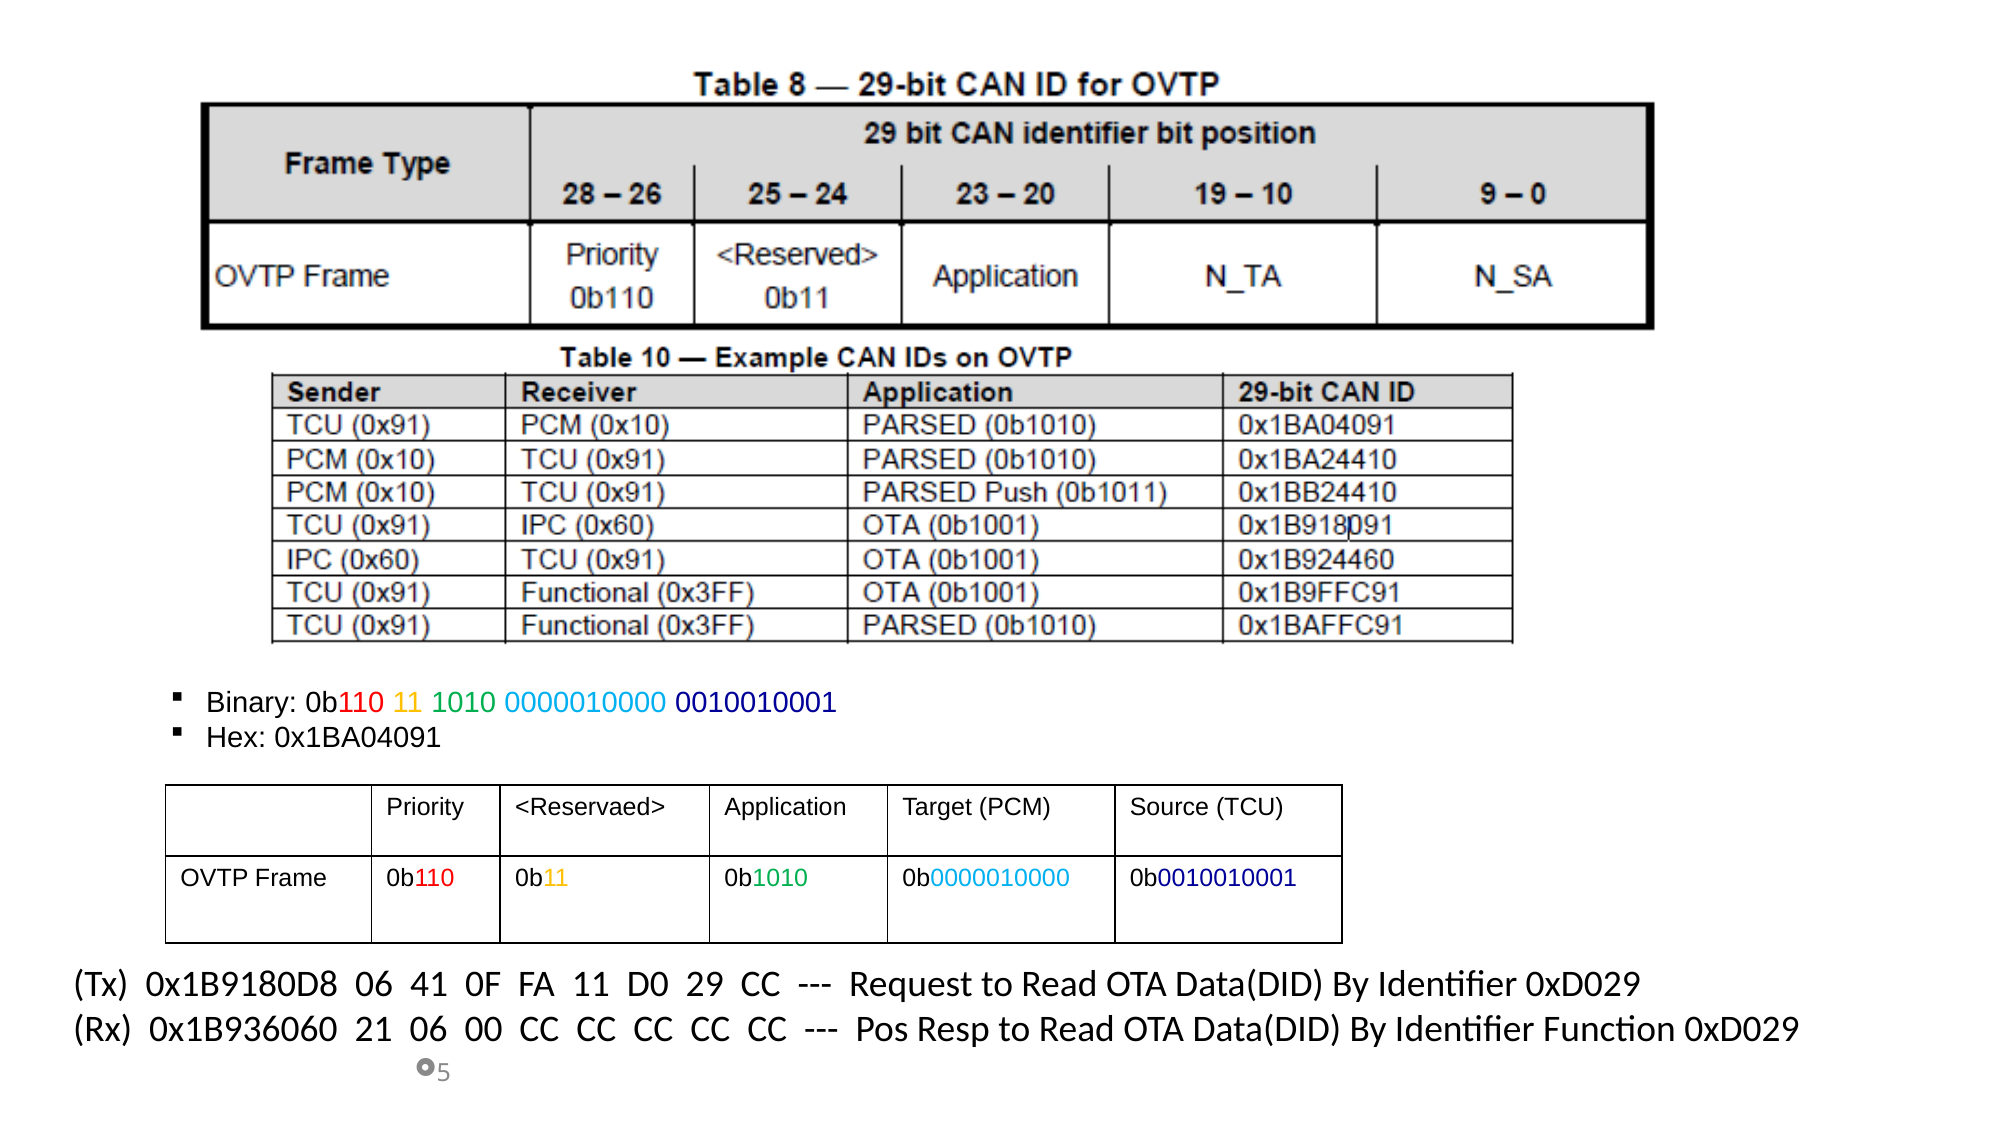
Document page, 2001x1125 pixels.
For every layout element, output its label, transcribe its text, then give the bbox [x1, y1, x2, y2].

table_cell 0b11 [501, 857, 709, 942]
table_cell 0b1010 [710, 857, 887, 942]
table_header Application [710, 786, 887, 855]
table_cell OVTP Frame [166, 857, 371, 942]
table_cell 0b0000010000 [888, 857, 1114, 942]
slide_number 5 [399, 1057, 737, 1103]
table_cell 0b0010010001 [1116, 857, 1341, 942]
table_cell 0b110 [372, 857, 499, 942]
table_header [166, 786, 371, 855]
table_header Priority [372, 786, 499, 855]
text_box Binary: 0b110 11 1010 0000010000 0010010001 Hex: 0x1BA04091 [116, 675, 1117, 761]
table_header Source (TCU) [1116, 786, 1341, 855]
picture [259, 340, 1523, 657]
table_header Target (PCM) [888, 786, 1114, 855]
picture [184, 66, 1668, 337]
text_box (Tx) 0x1B9180D8 06 41 0F FA 11 D0 29 CC --- Request to Read OTA Data(DID) By Identifier 0xD029 (Rx) 0x1B936060 21 06 00 CC CC CC CC CC --- Pos Resp to Read OTA Data(DID) By Identifier Function 0xD029 [58, 951, 1849, 1057]
table_header <Reservaed> [501, 786, 709, 855]
